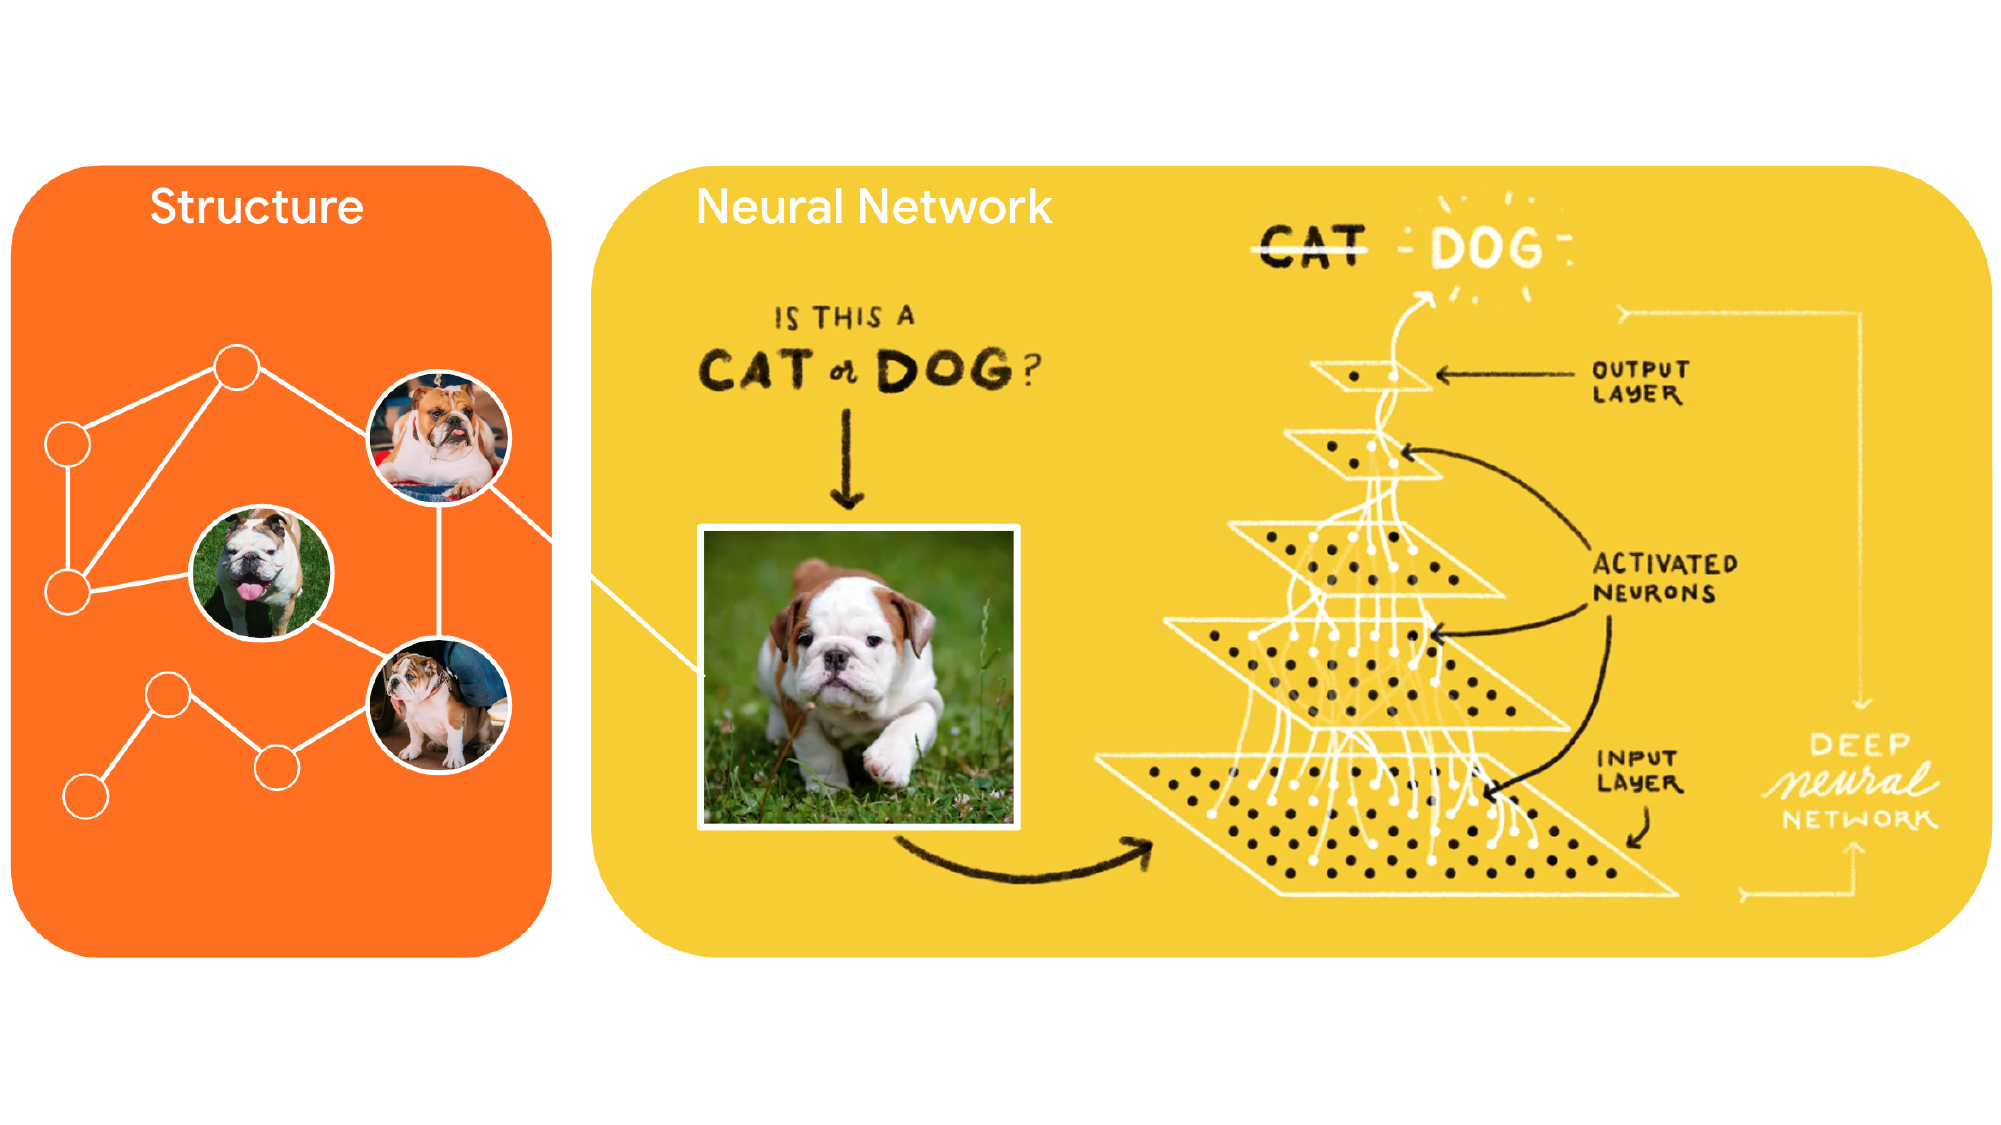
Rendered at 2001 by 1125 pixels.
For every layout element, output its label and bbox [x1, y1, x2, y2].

picture [0, 160, 2000, 964]
